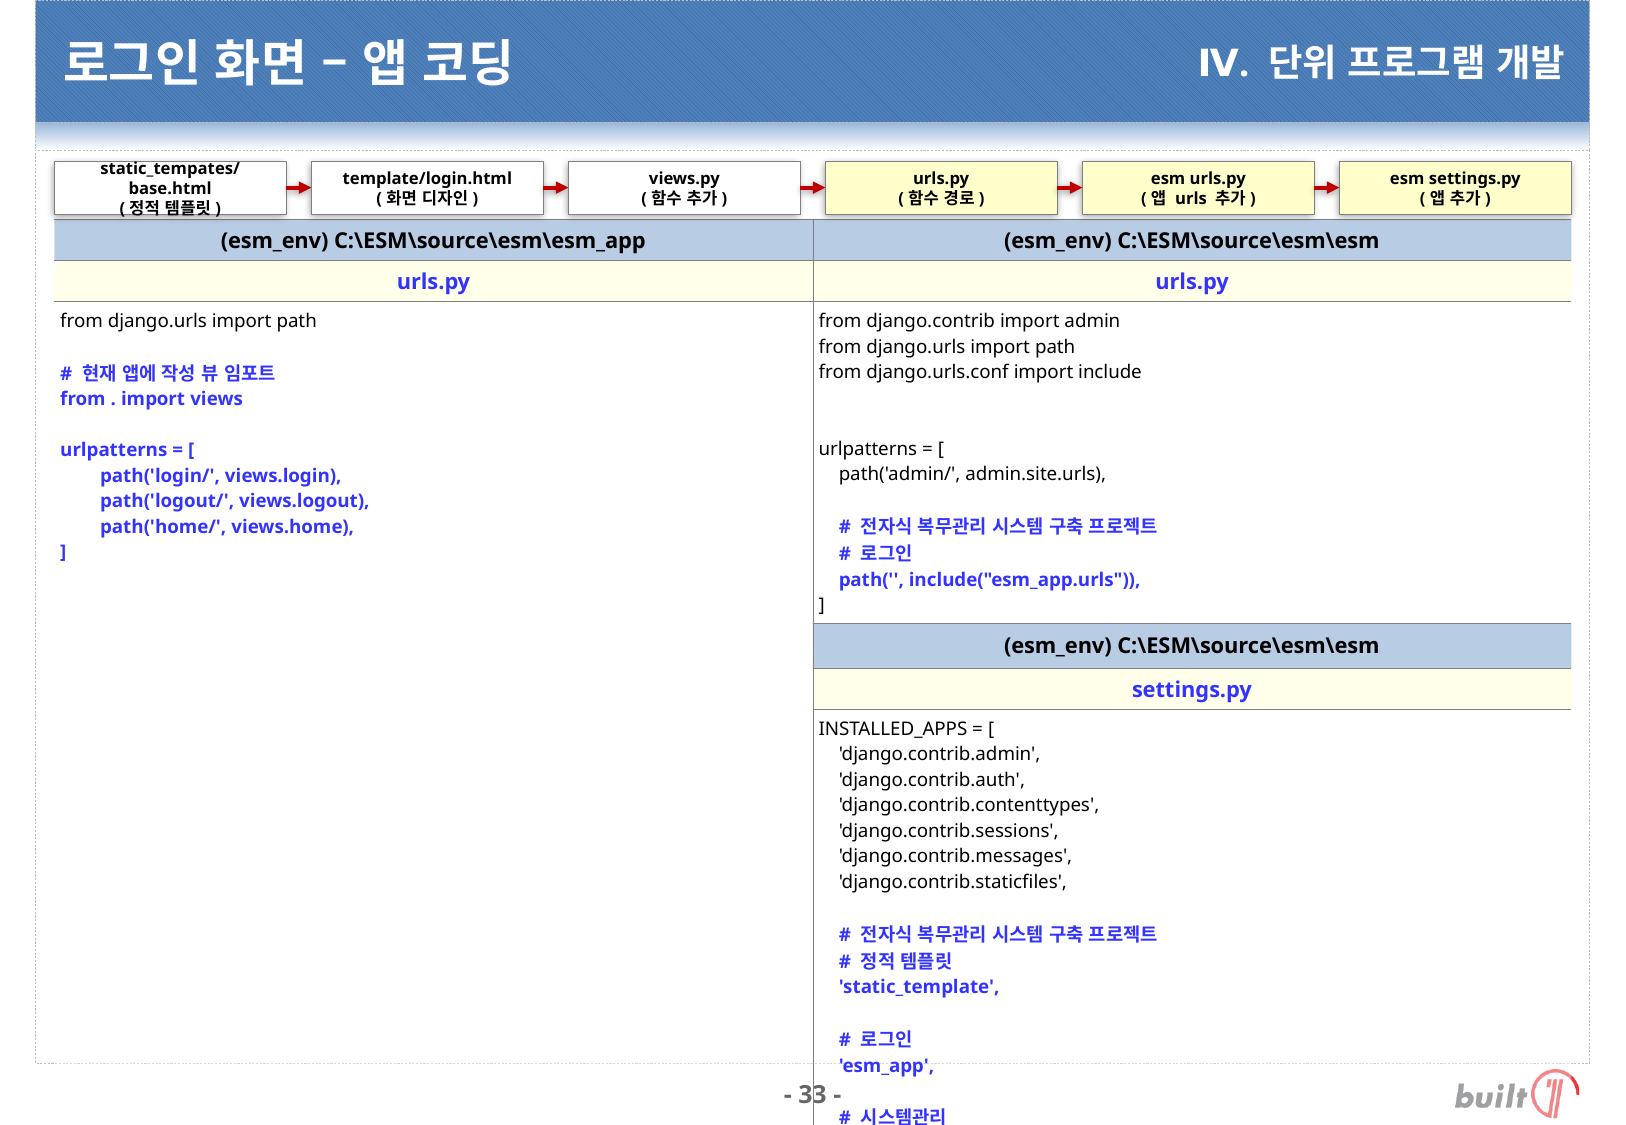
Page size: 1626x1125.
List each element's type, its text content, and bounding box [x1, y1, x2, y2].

text_box esm settings.py (앱 추가) [1339, 160, 1572, 215]
table_cell from django.contrib import admin from django.urls import path from django.urls.conf import include urlpatterns = [ path('admin/', admin.site.urls), # 전자식 복무관리 시스템 구축 프로젝트 # 로그인 path('', include("esm_app.urls")), ] [814, 302, 1571, 623]
table_cell urls.py [54, 261, 813, 301]
table_cell settings.py [814, 669, 1571, 709]
text_box static_tempates/base.html (정적 템플릿) [54, 160, 287, 215]
text_box views.py (함수 추가) [568, 160, 801, 215]
table_header (esm_env) C:\ESM\source\esm\esm [814, 220, 1571, 260]
table_cell from django.urls import path # 현재 앱에 작성 뷰 임포트 from . import views urlpatterns = [ path('login/', views.login), path('logout/', views.logout), path('home/', views.home), ] [54, 302, 813, 1125]
table_cell urls.py [814, 261, 1571, 301]
text_box esm urls.py (앱 urls 추가) [1082, 160, 1315, 215]
table_header (esm_env) C:\ESM\source\esm\esm_app [54, 220, 813, 260]
list Ⅳ. 단위 프로그램 개발 [1209, 11, 1572, 112]
text_box template/login.html (화면 디자인) [311, 160, 544, 215]
text_box urls.py (함수 경로) [825, 160, 1058, 215]
picture [1571, 1069, 1585, 1120]
table_cell (esm_env) C:\ESM\source\esm\esm [814, 624, 1571, 668]
table_cell INSTALLED_APPS = [ 'django.contrib.admin', 'django.contrib.auth', 'django.contrib.contenttypes', 'django.contrib.sessions', 'django.contrib.messages', 'django.contrib.staticfiles', # 전자식 복무관리 시스템 구축 프로젝트 # 정적 템플릿 'static_template', # 로그인 'esm_app', # 시스템관리 ] [814, 710, 1571, 1125]
title 로그인 화면 – 앱 코딩 [57, 11, 1209, 112]
